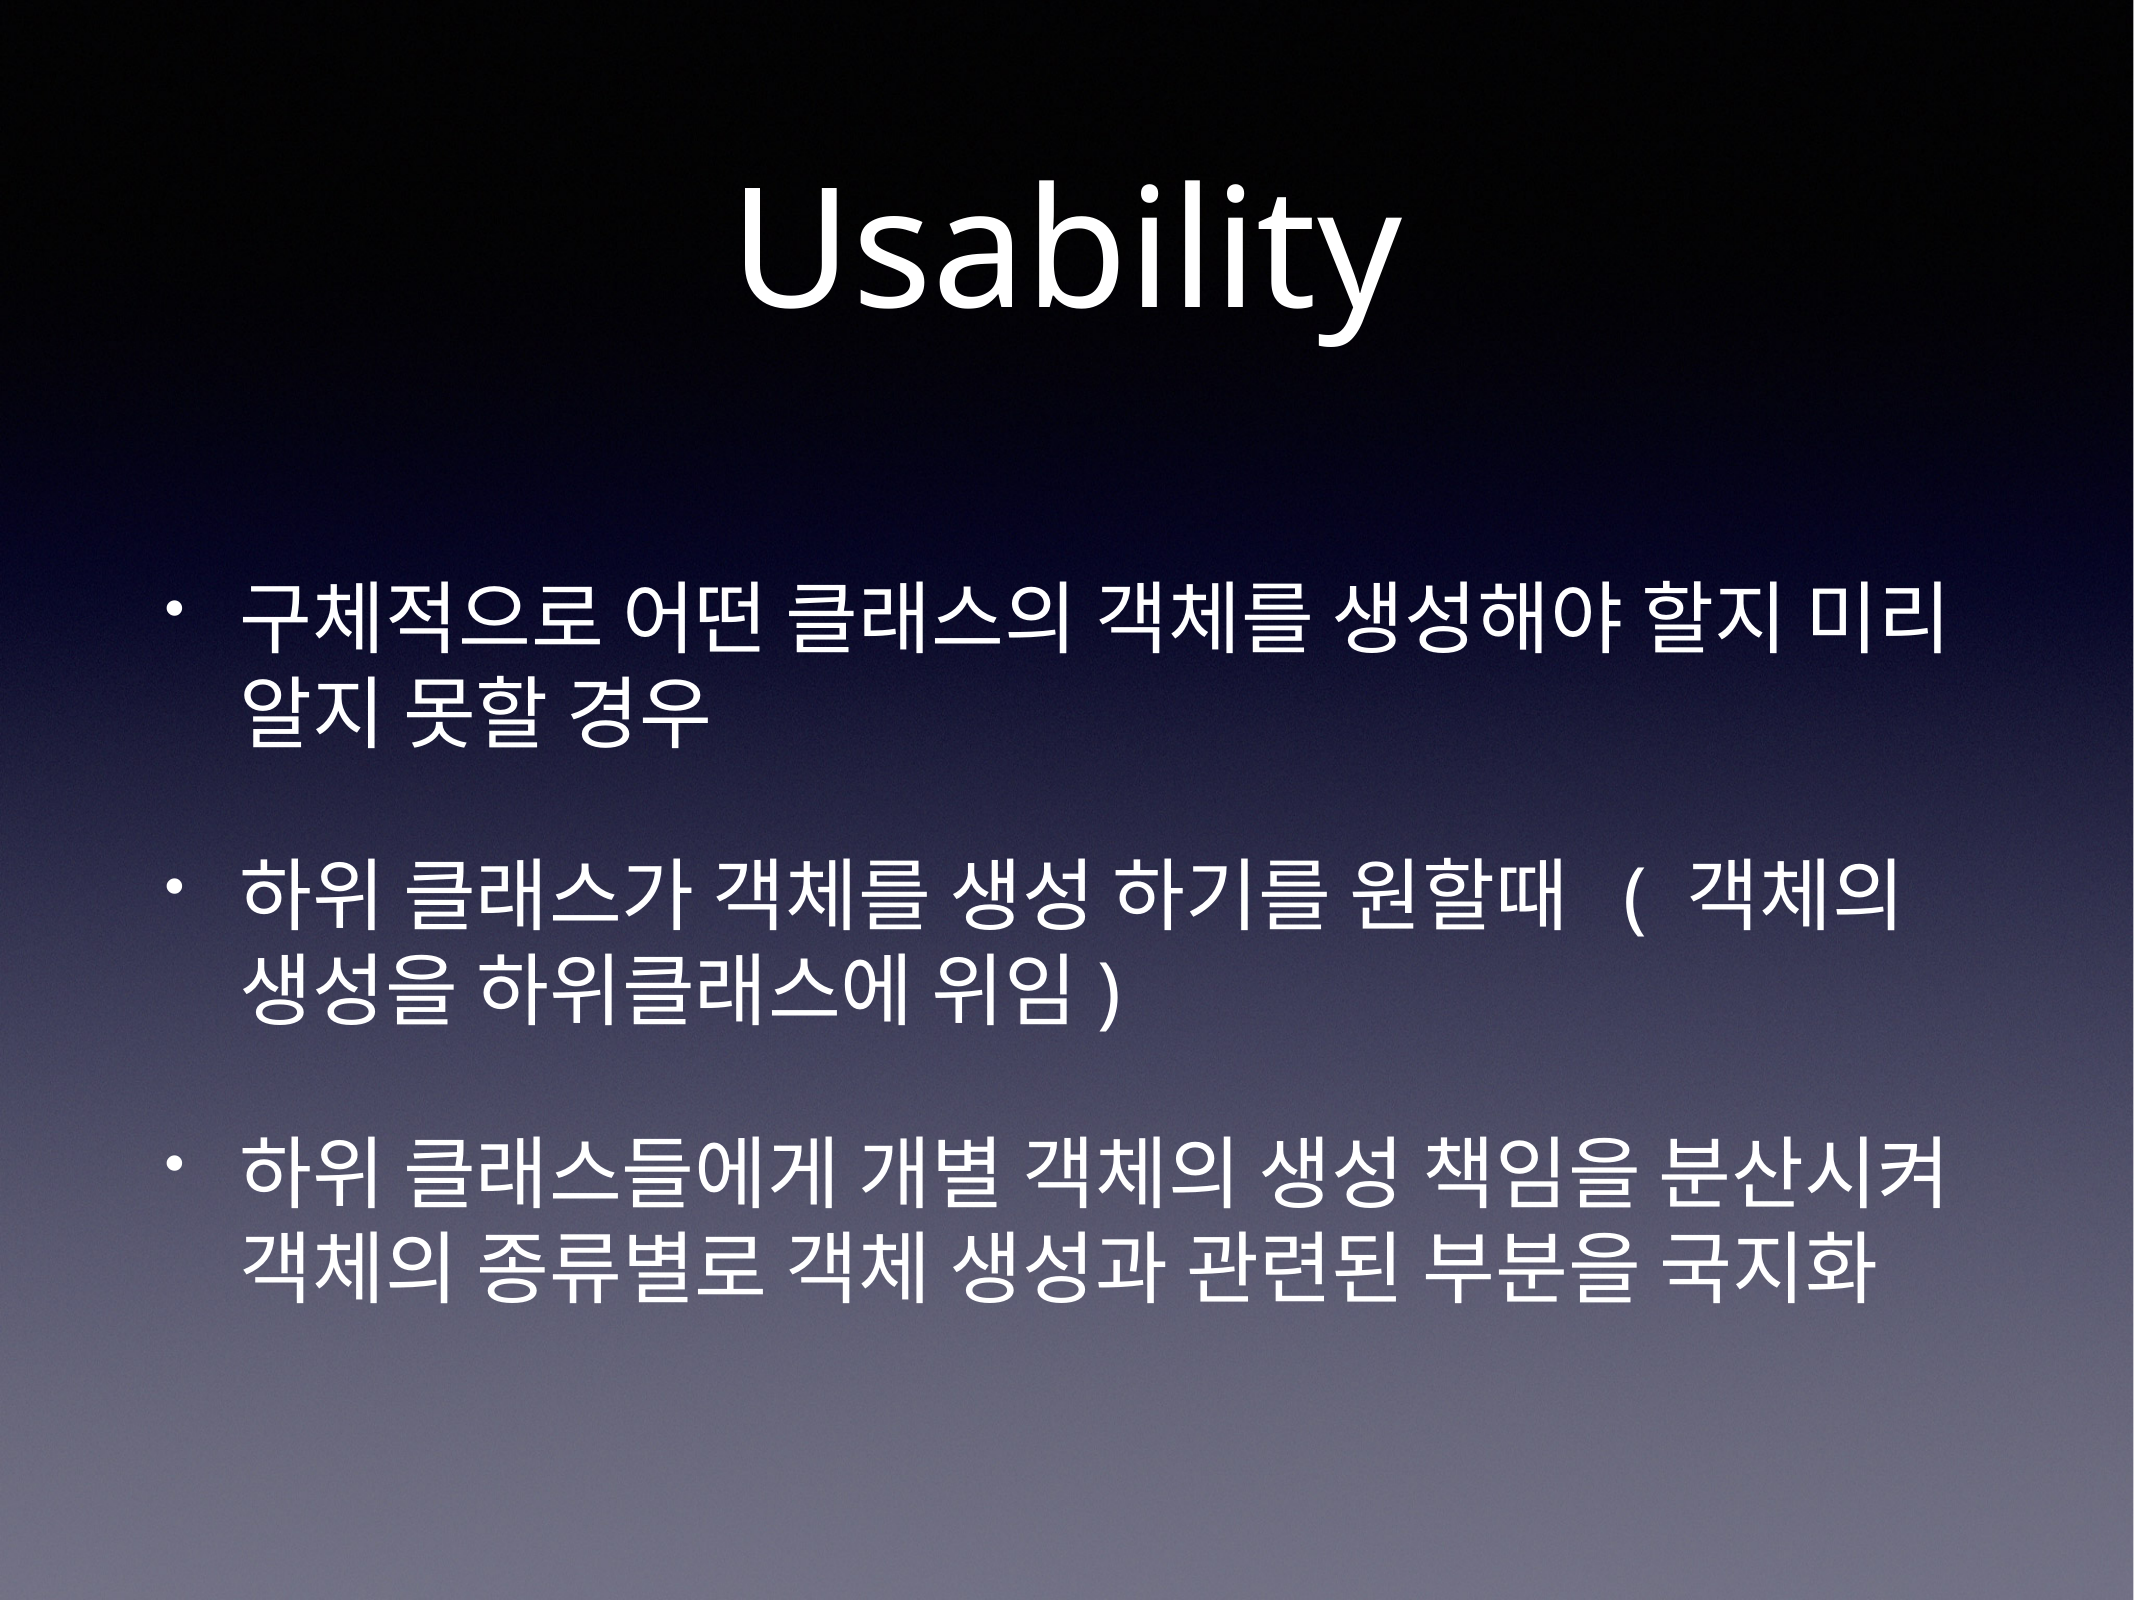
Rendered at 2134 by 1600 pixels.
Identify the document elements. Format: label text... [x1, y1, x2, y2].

title Usability [155, 66, 1978, 416]
list 구체적으로 어떤 클래스의 객체를 생성해야 할지 미리 알지 못할 경우 하위 클래스가 객체를 생성 하기를 원할때 ( 객체의 생성을 하위클래스에 위임) 하위 클래스들에게 개별 객체의 생성 책임을 분산시켜 객체의 종류별로 객체 생성과 관련된 부분을 국지화 [155, 424, 1978, 1457]
picture [0, 0, 2134, 1600]
